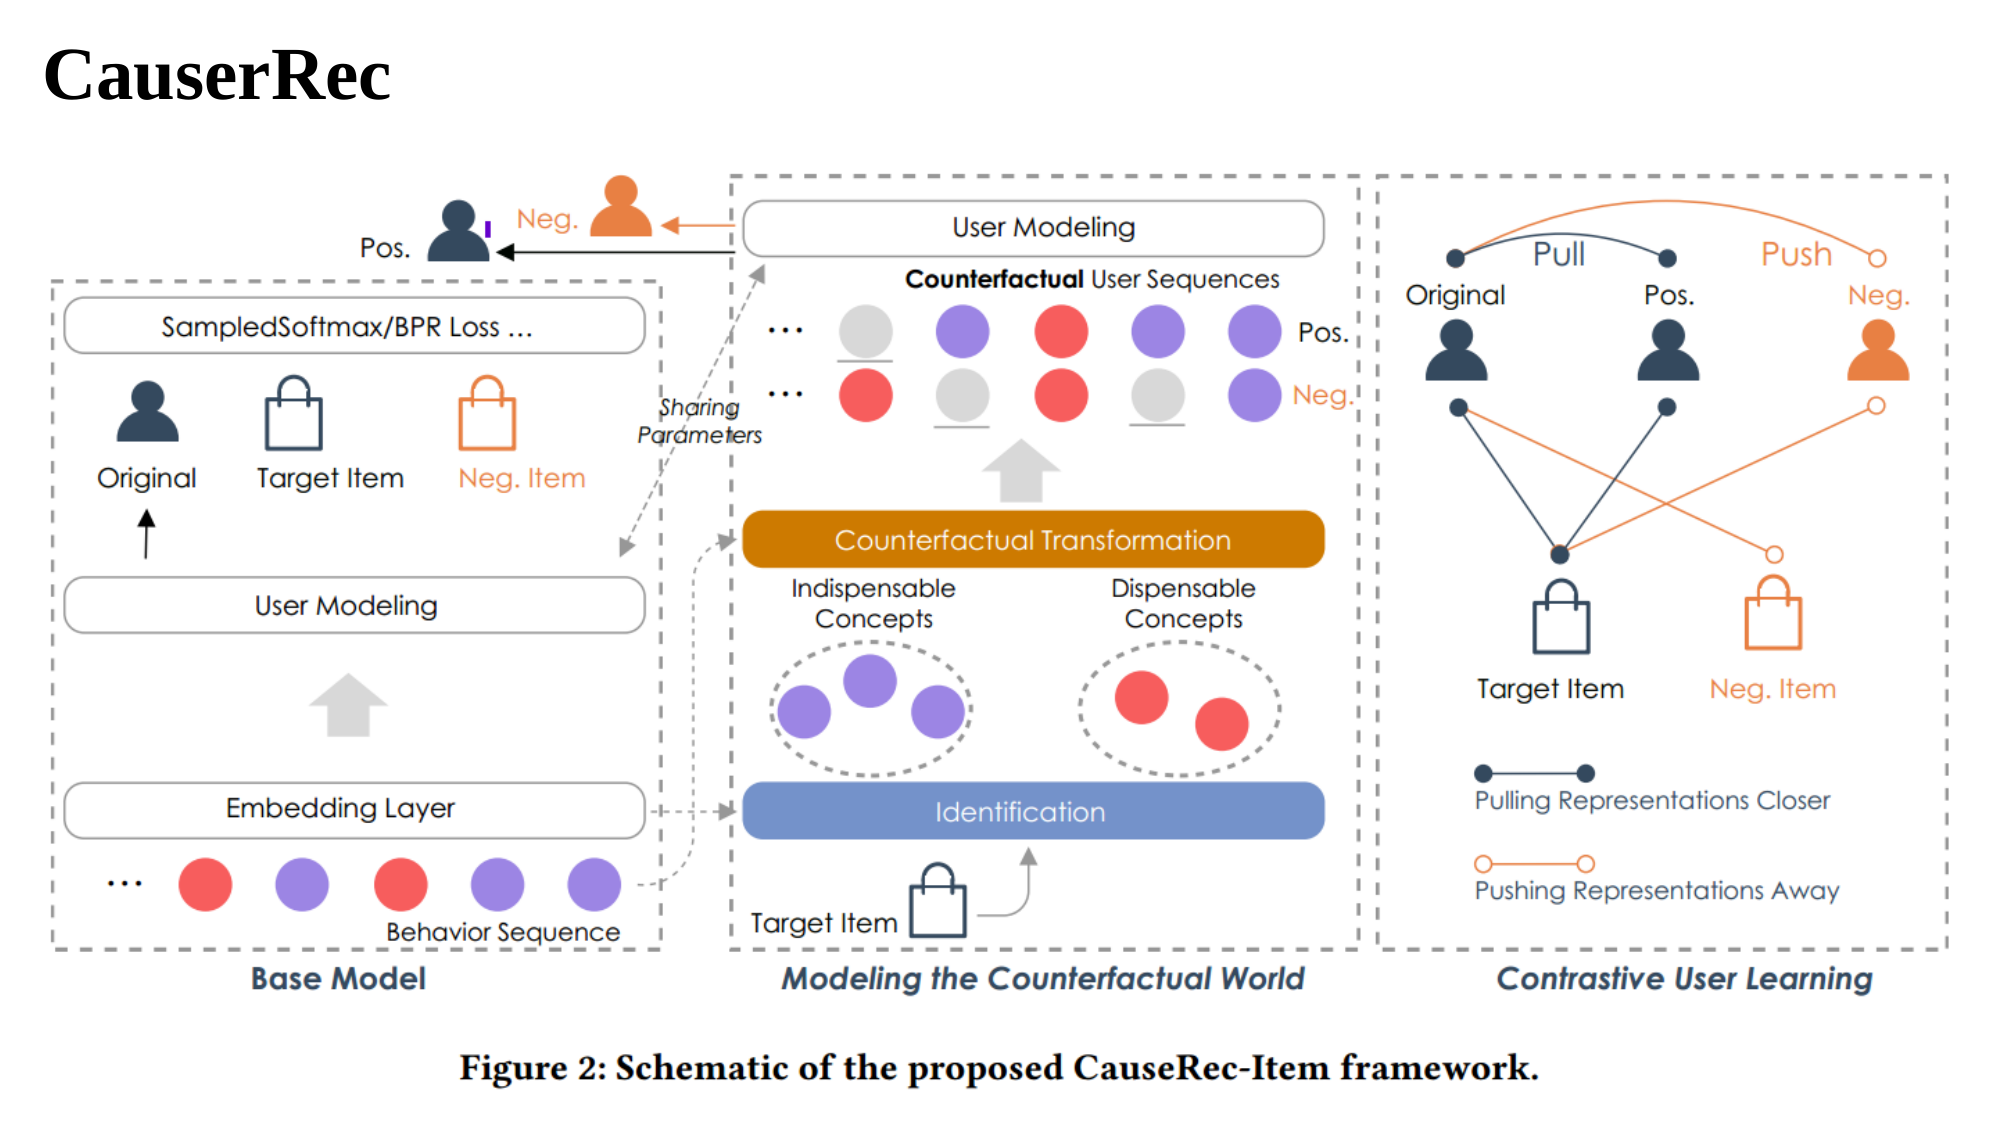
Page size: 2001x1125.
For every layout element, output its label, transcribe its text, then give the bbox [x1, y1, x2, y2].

text_box CauserRec [27, 16, 407, 122]
picture [47, 170, 1953, 1092]
